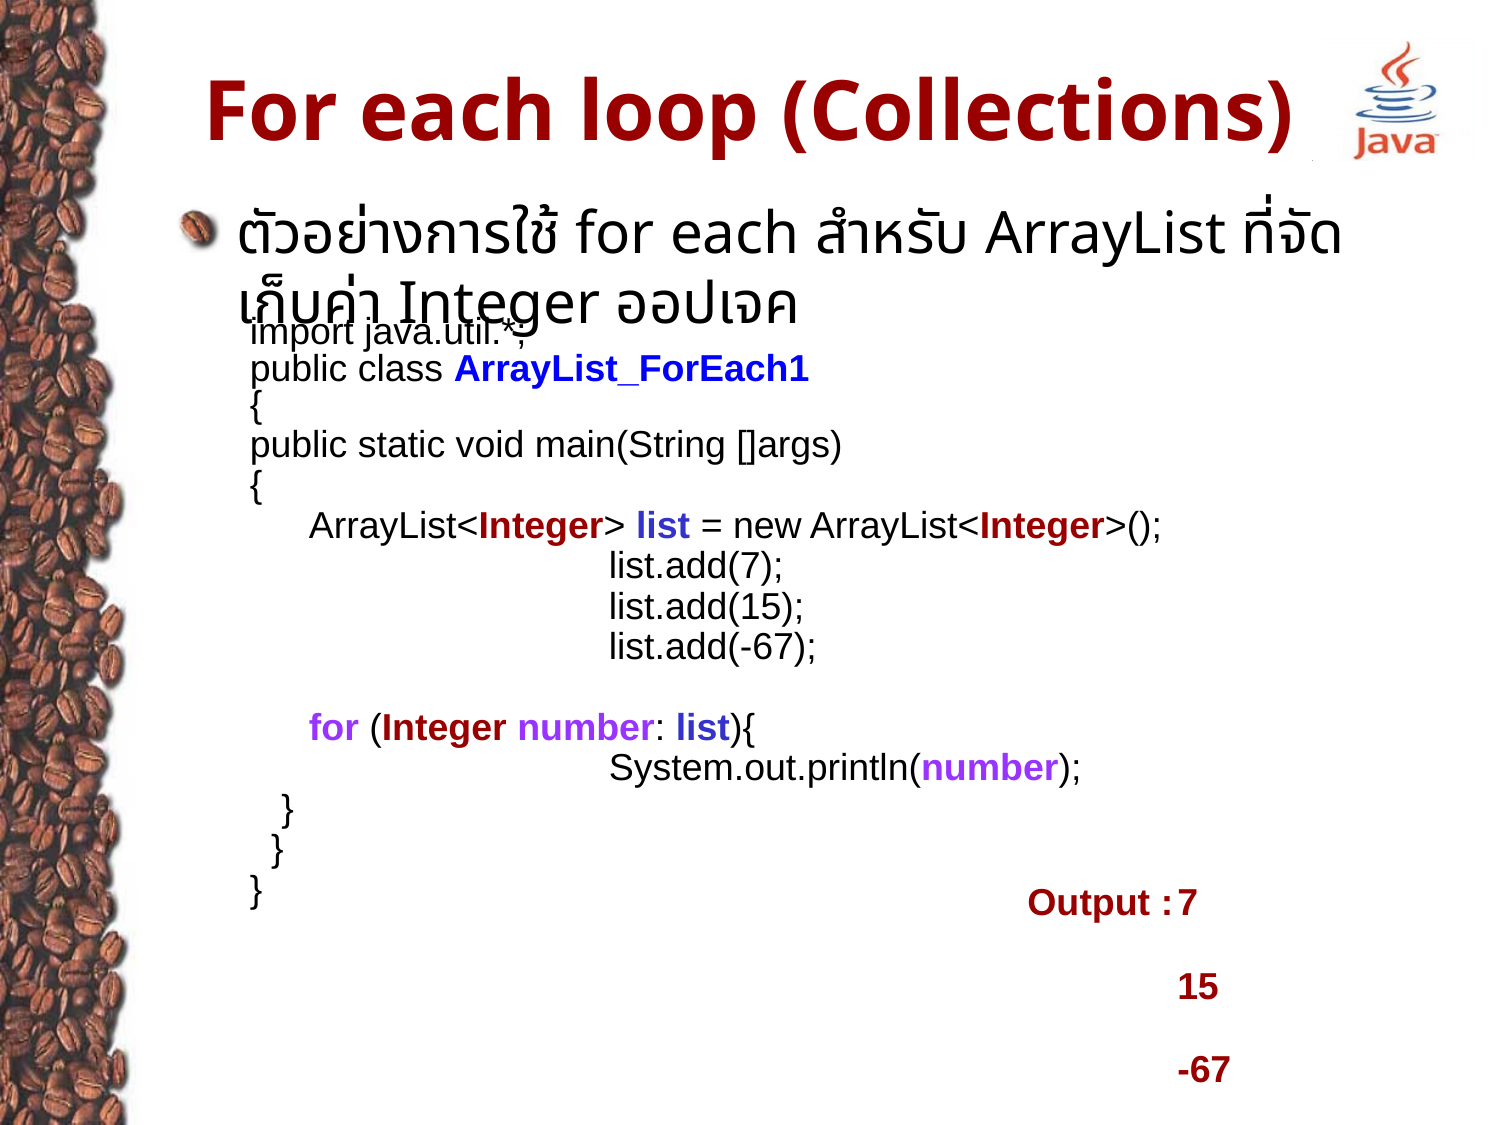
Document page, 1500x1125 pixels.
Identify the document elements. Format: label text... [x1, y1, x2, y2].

text_box ตัวอย่างการใช้ for each สำหรับ ArrayList ที่จัดเก็บค่า Integer ออปเจค [162, 187, 1388, 275]
title For each loop (Collections) [185, 31, 1313, 187]
text_box Output : 7 15 -67 [1012, 874, 1325, 1099]
picture [177, 207, 223, 253]
picture [0, 0, 141, 1125]
list import java.util.*; public class ArrayList_ForEach1 { public static void main(String []args) { ArrayList<Integer> list = new ArrayList<Integer>(); list.add(7); list.add(15); list.add(-67); for (Integer number: list){ System.out.println(number); } } } [249, 312, 1409, 997]
picture [1313, 37, 1475, 161]
